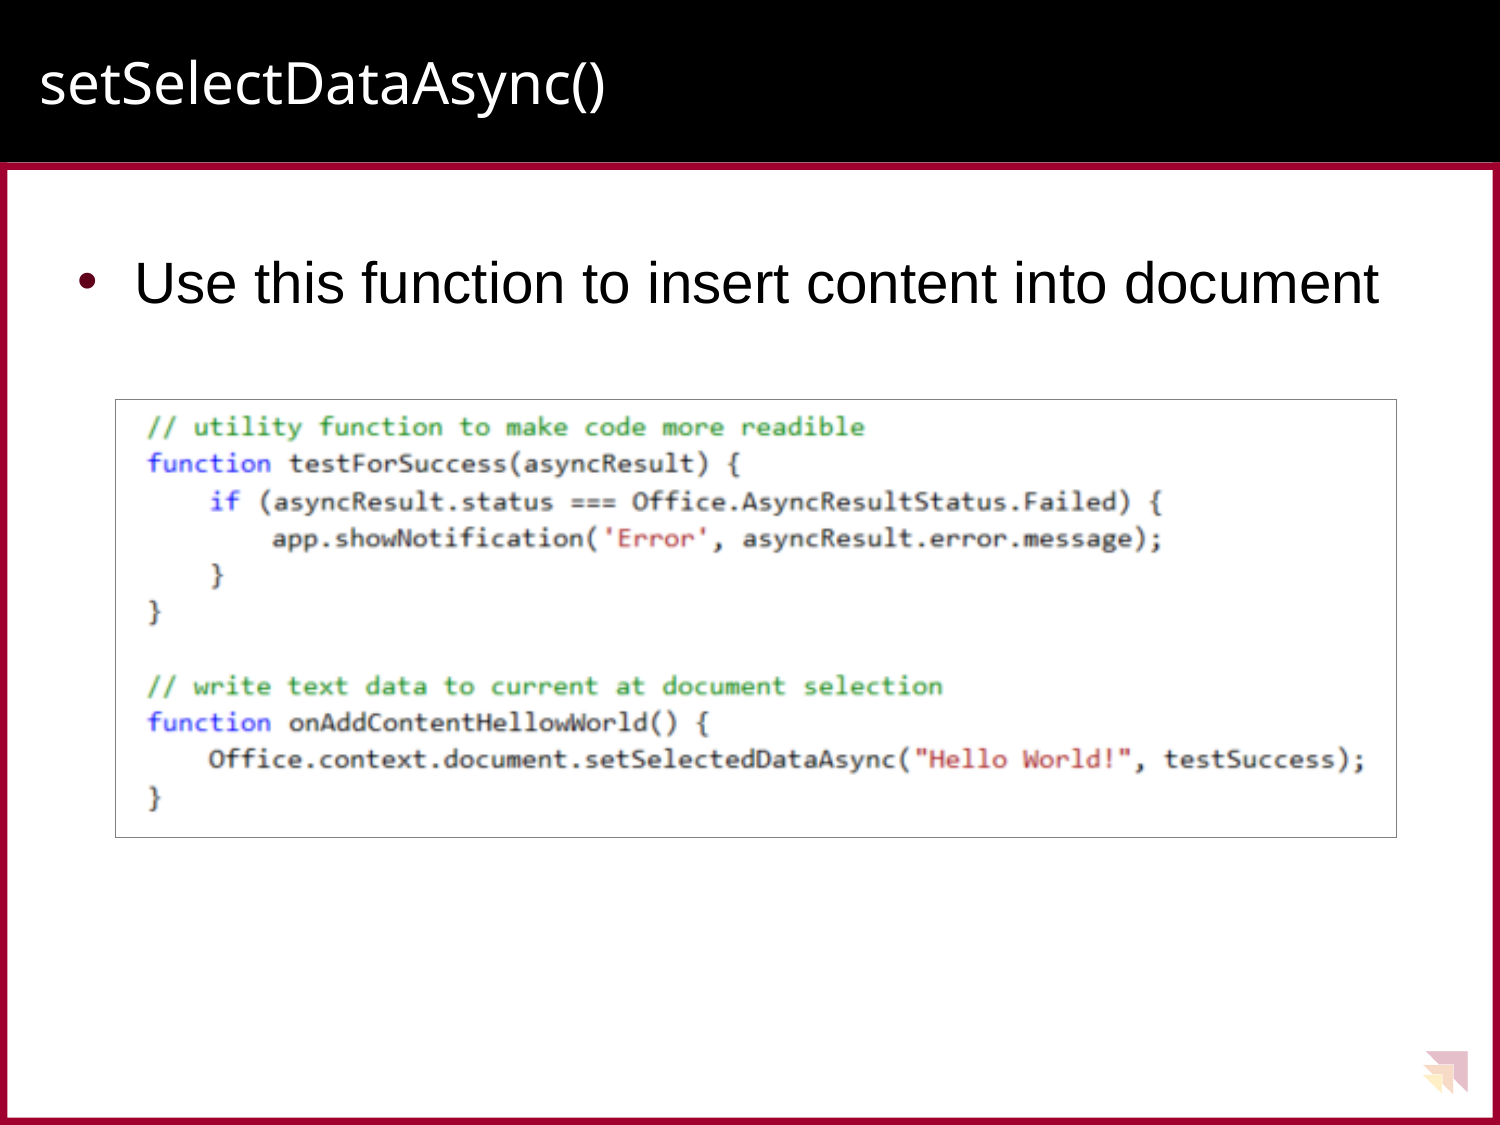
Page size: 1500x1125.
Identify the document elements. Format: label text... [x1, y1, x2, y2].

title setSelectDataAsync() [24, 12, 1438, 150]
picture [114, 399, 1398, 838]
list Use this function to insert content into document [62, 237, 1438, 1088]
